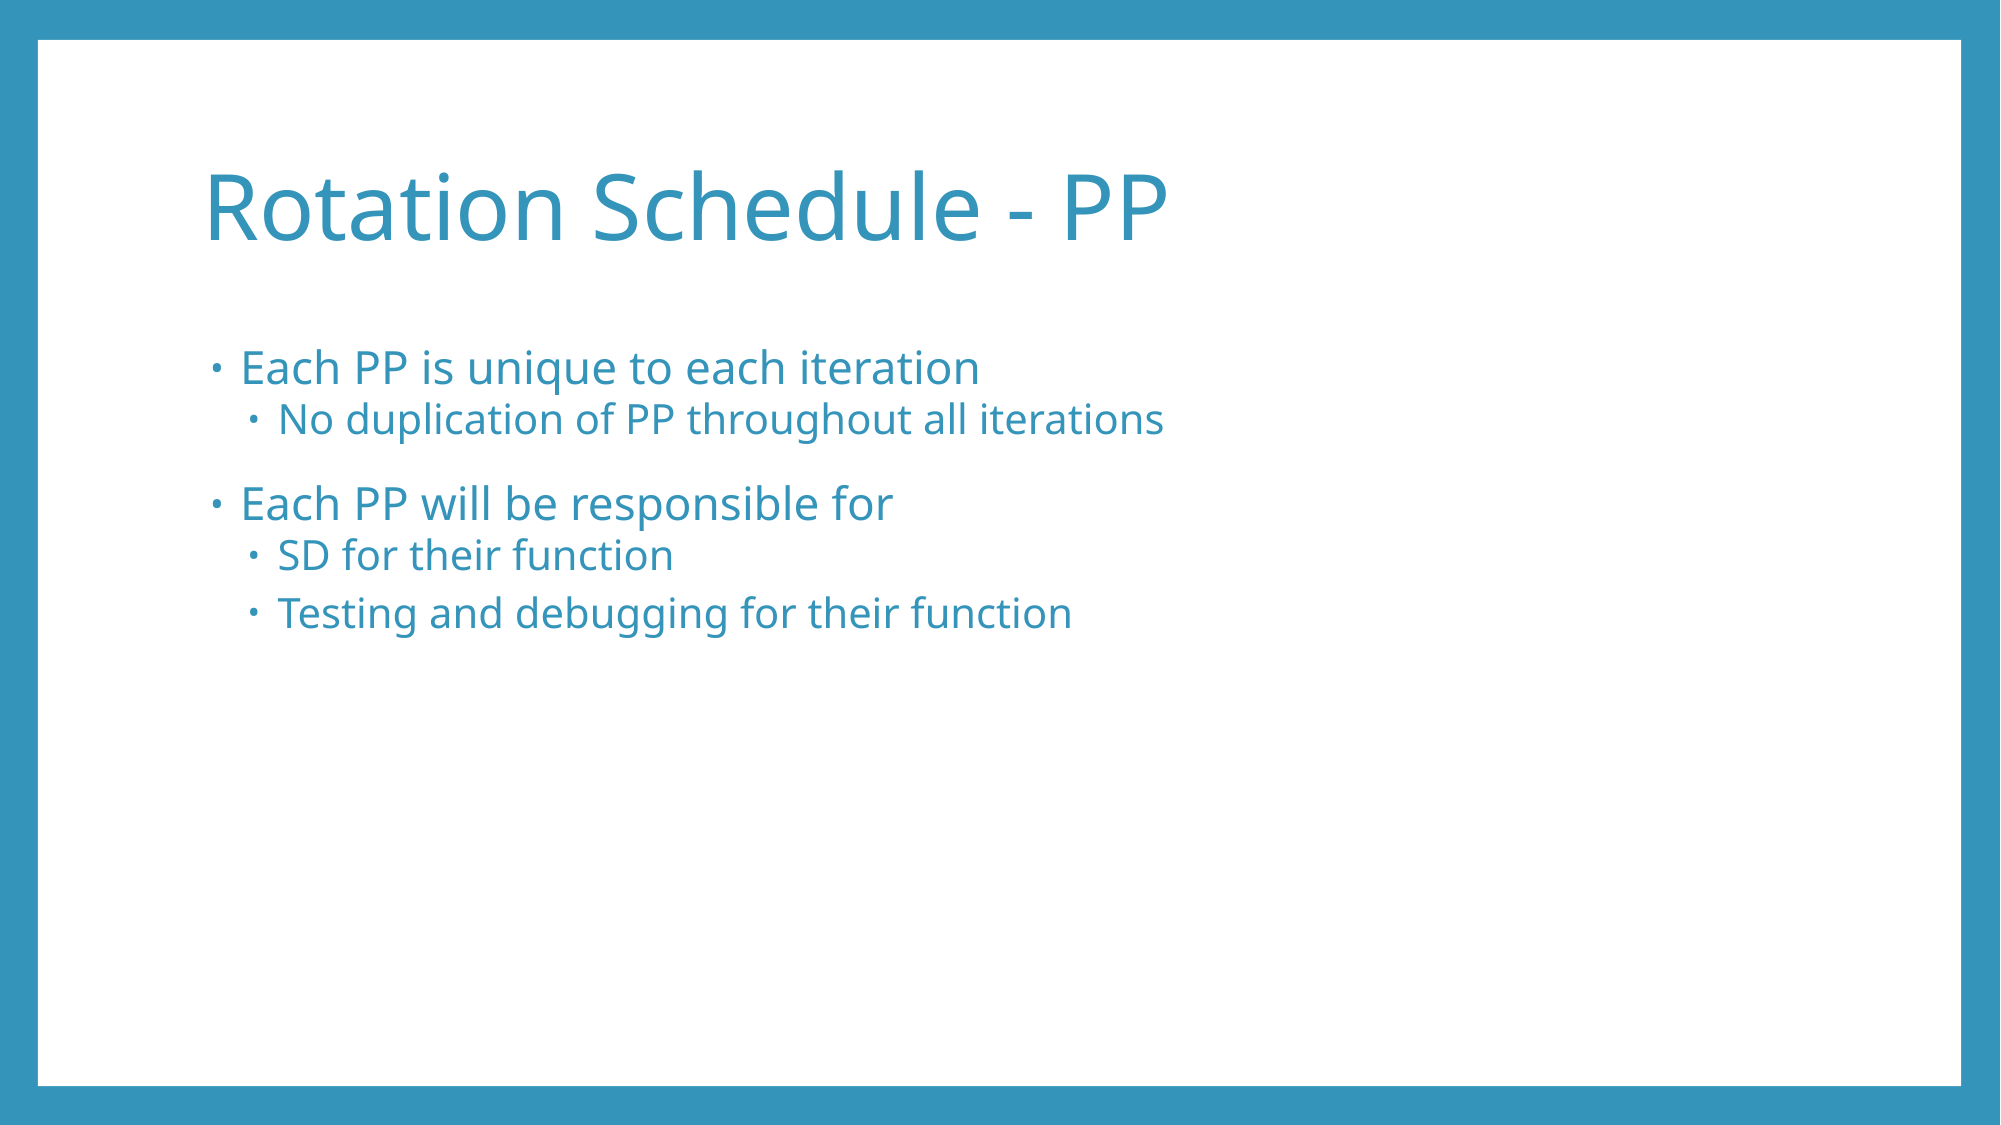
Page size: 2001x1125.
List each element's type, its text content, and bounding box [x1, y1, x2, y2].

title Rotation Schedule - PP [187, 99, 1808, 323]
list Each PP is unique to each iteration No duplication of PP throughout all iterations Each PP will be responsible for SD for their function Testing and debugging for their function [187, 337, 1808, 1000]
